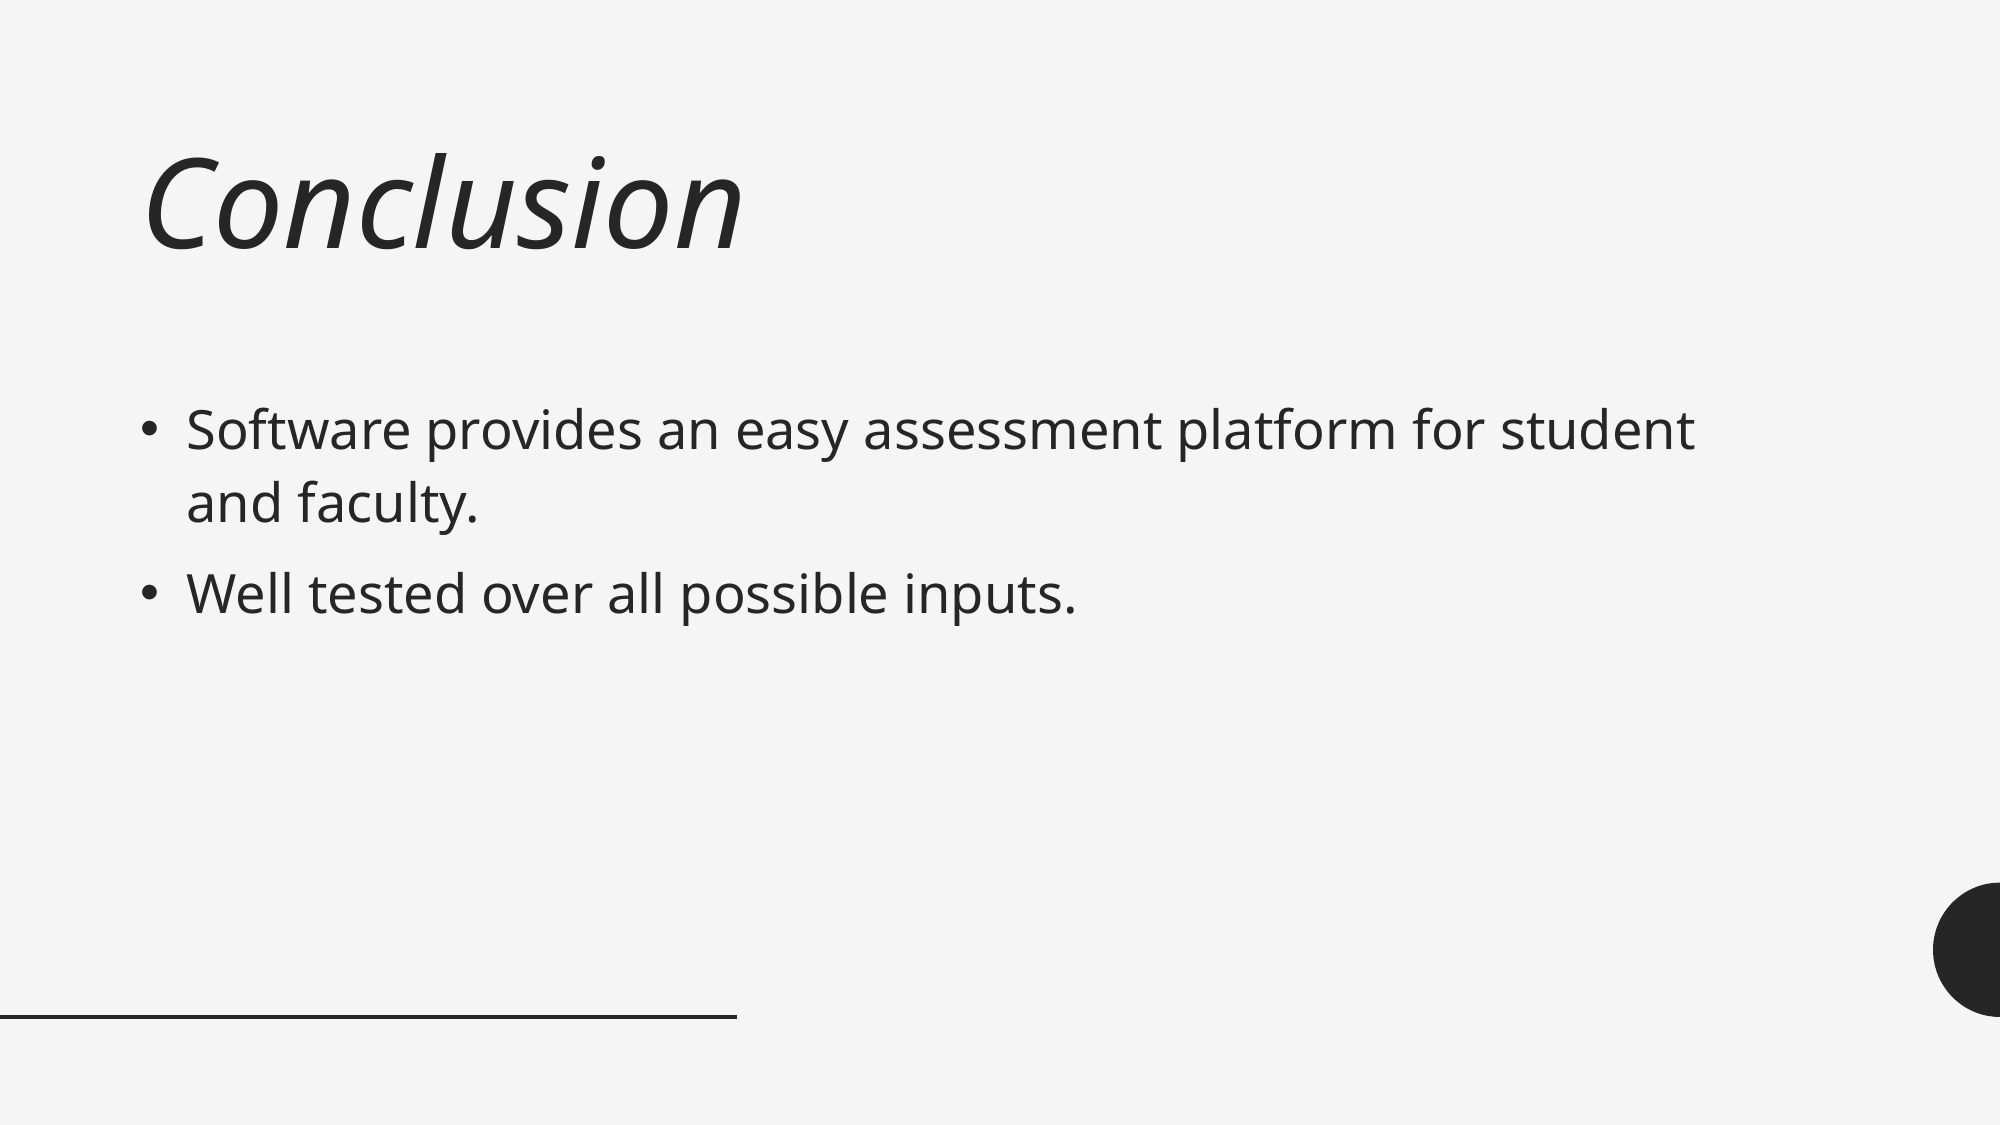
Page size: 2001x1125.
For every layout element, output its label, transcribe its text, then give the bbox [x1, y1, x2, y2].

title Conclusion [125, 132, 898, 321]
list Software provides an easy assessment platform for student and faculty. Well tested over all possible inputs. [125, 380, 1805, 745]
